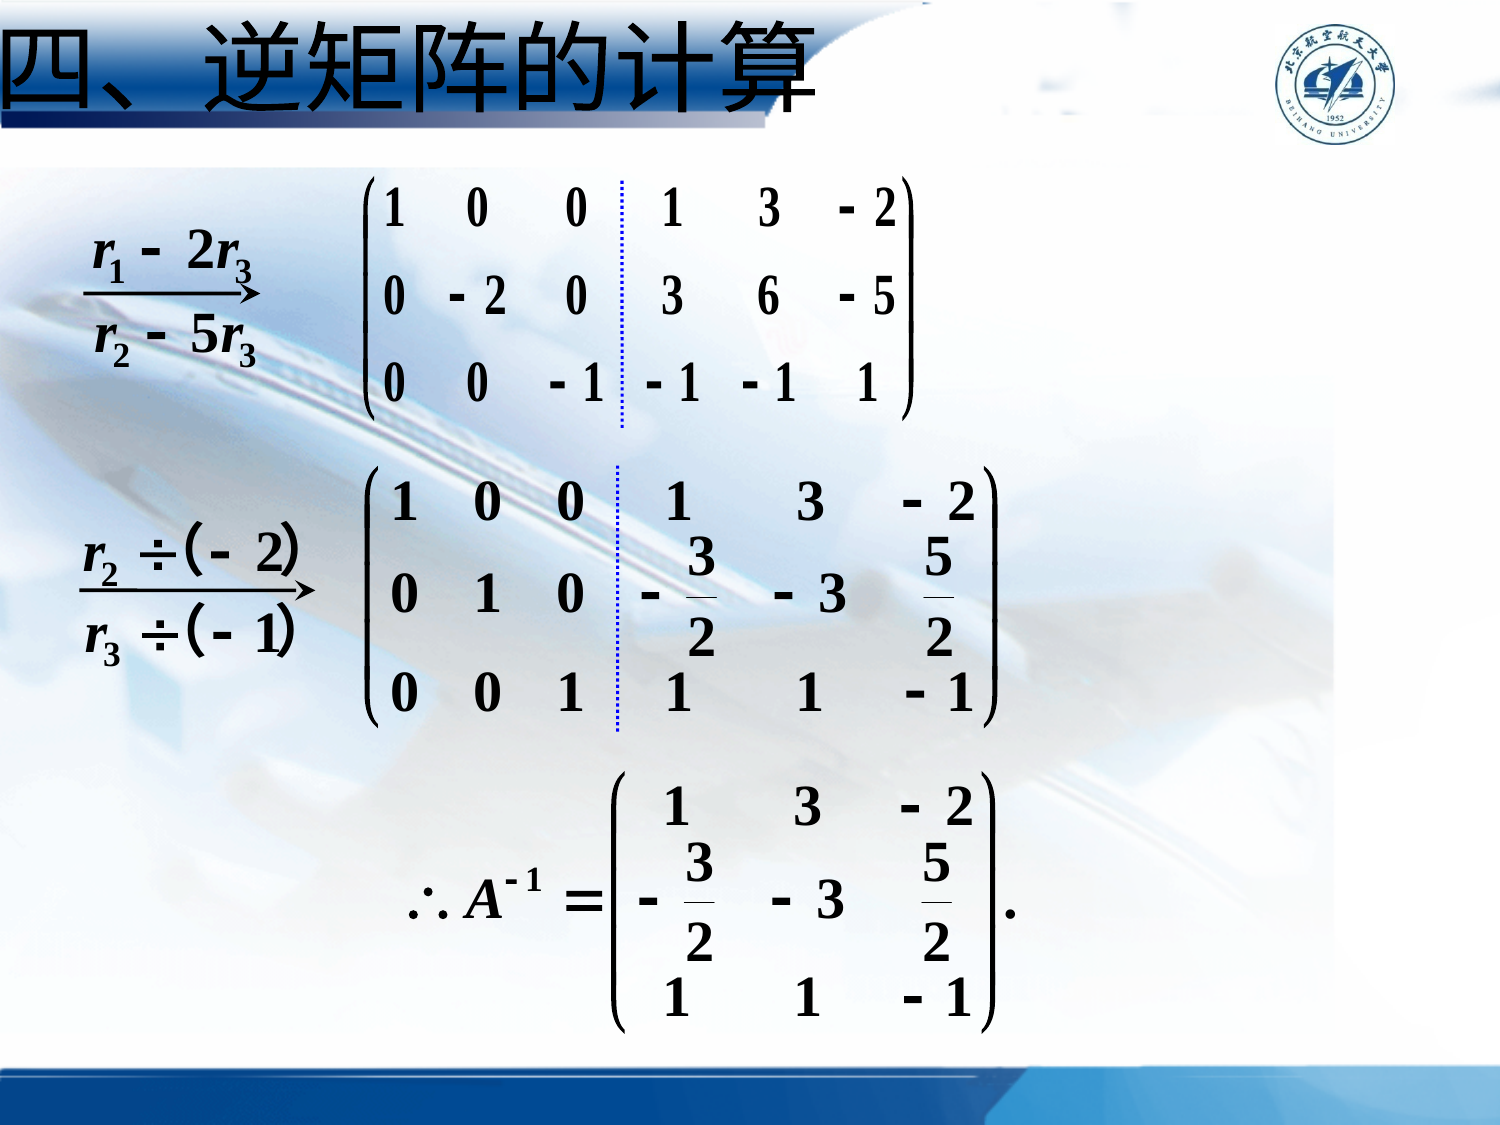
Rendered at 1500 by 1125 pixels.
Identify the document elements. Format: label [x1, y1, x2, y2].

picture [0, 0, 1500, 1125]
text_box [359, 174, 923, 431]
text_box [408, 767, 1020, 1038]
text_box [359, 462, 1010, 735]
text_box [83, 218, 261, 374]
text_box [78, 521, 316, 674]
